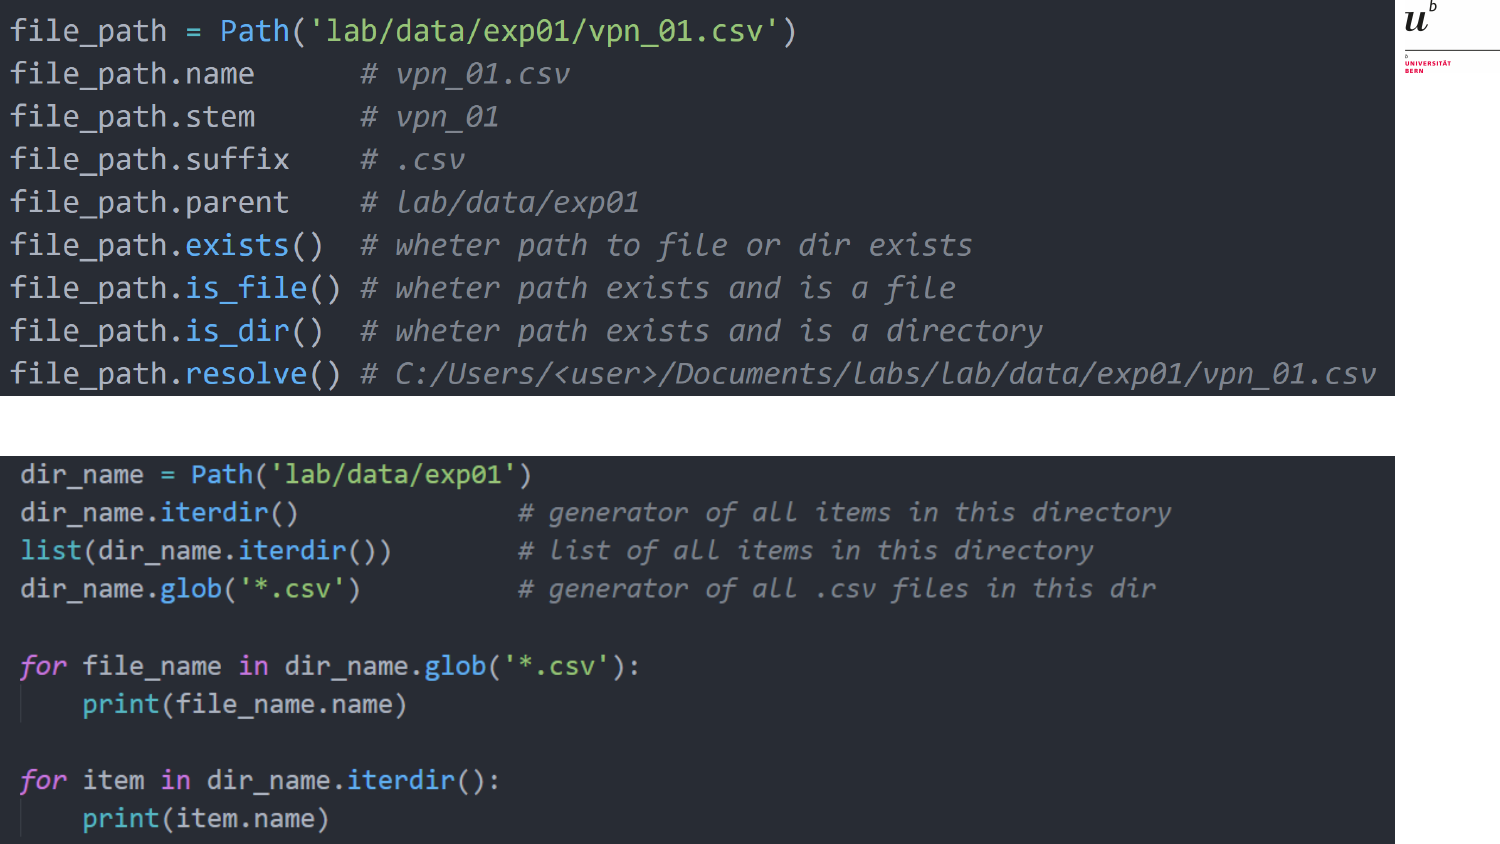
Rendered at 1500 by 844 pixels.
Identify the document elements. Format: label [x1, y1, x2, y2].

picture [1405, 0, 1500, 73]
picture [0, 456, 1395, 844]
picture [0, 0, 1395, 396]
